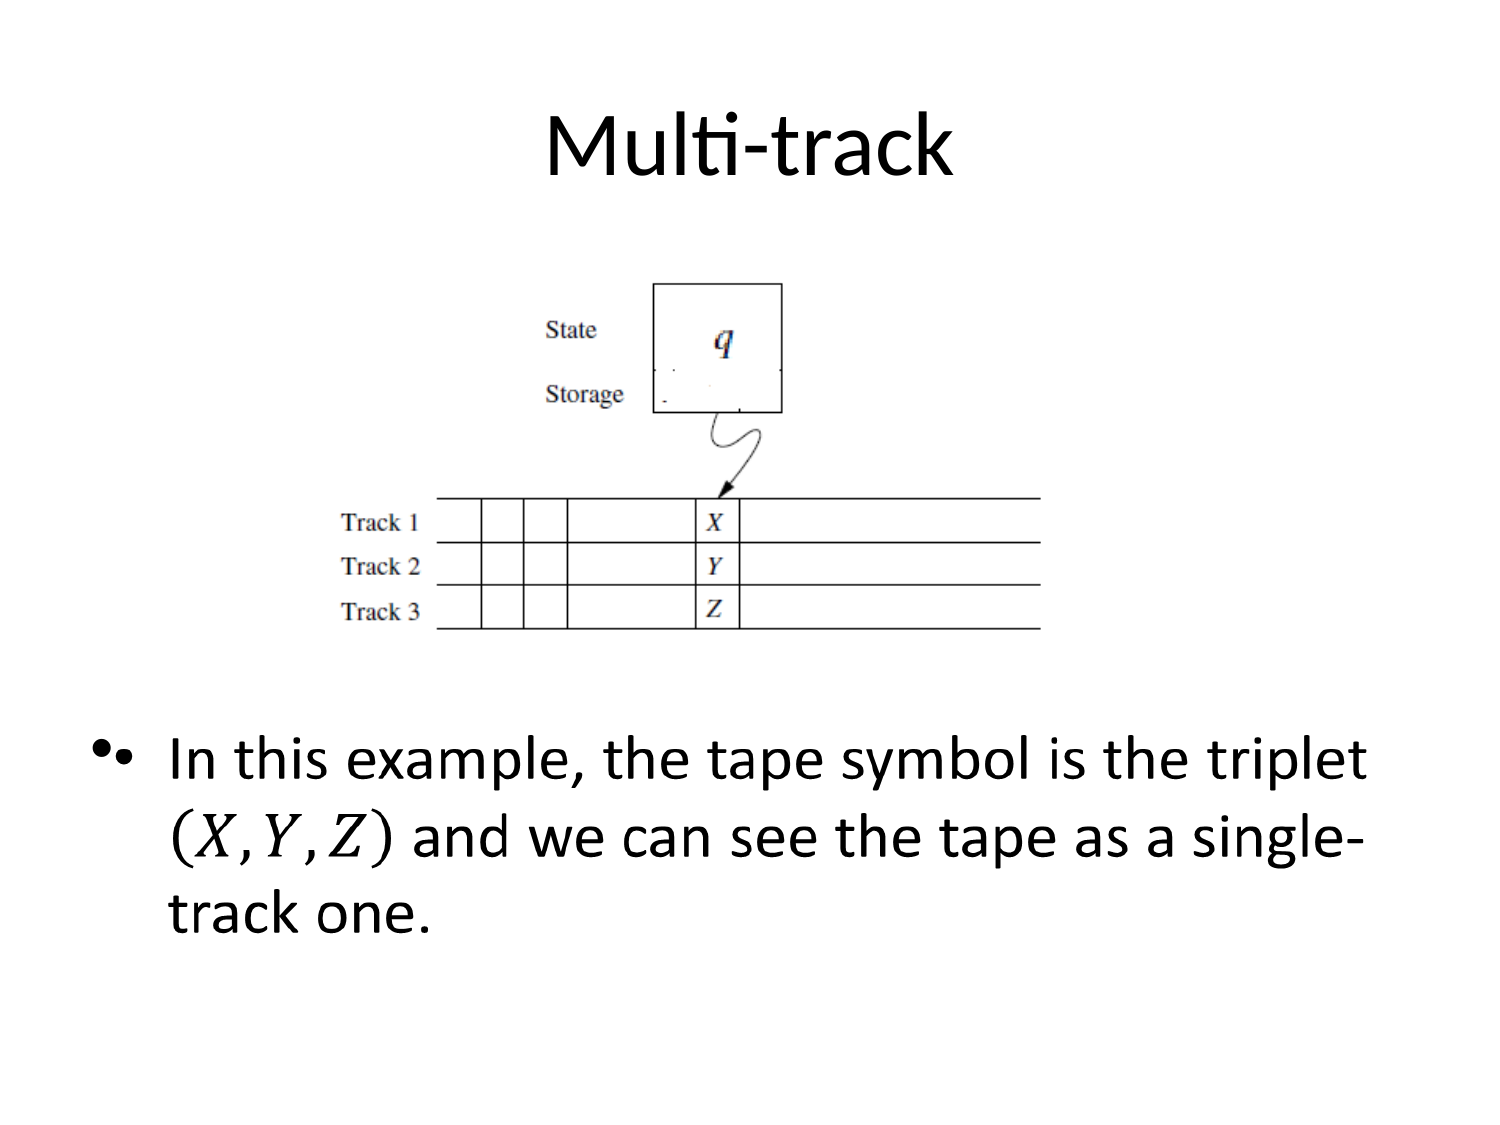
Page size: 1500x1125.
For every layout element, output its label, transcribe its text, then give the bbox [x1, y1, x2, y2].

title Multi-track [75, 45, 1425, 233]
list [75, 699, 1425, 1005]
picture [276, 249, 1224, 669]
